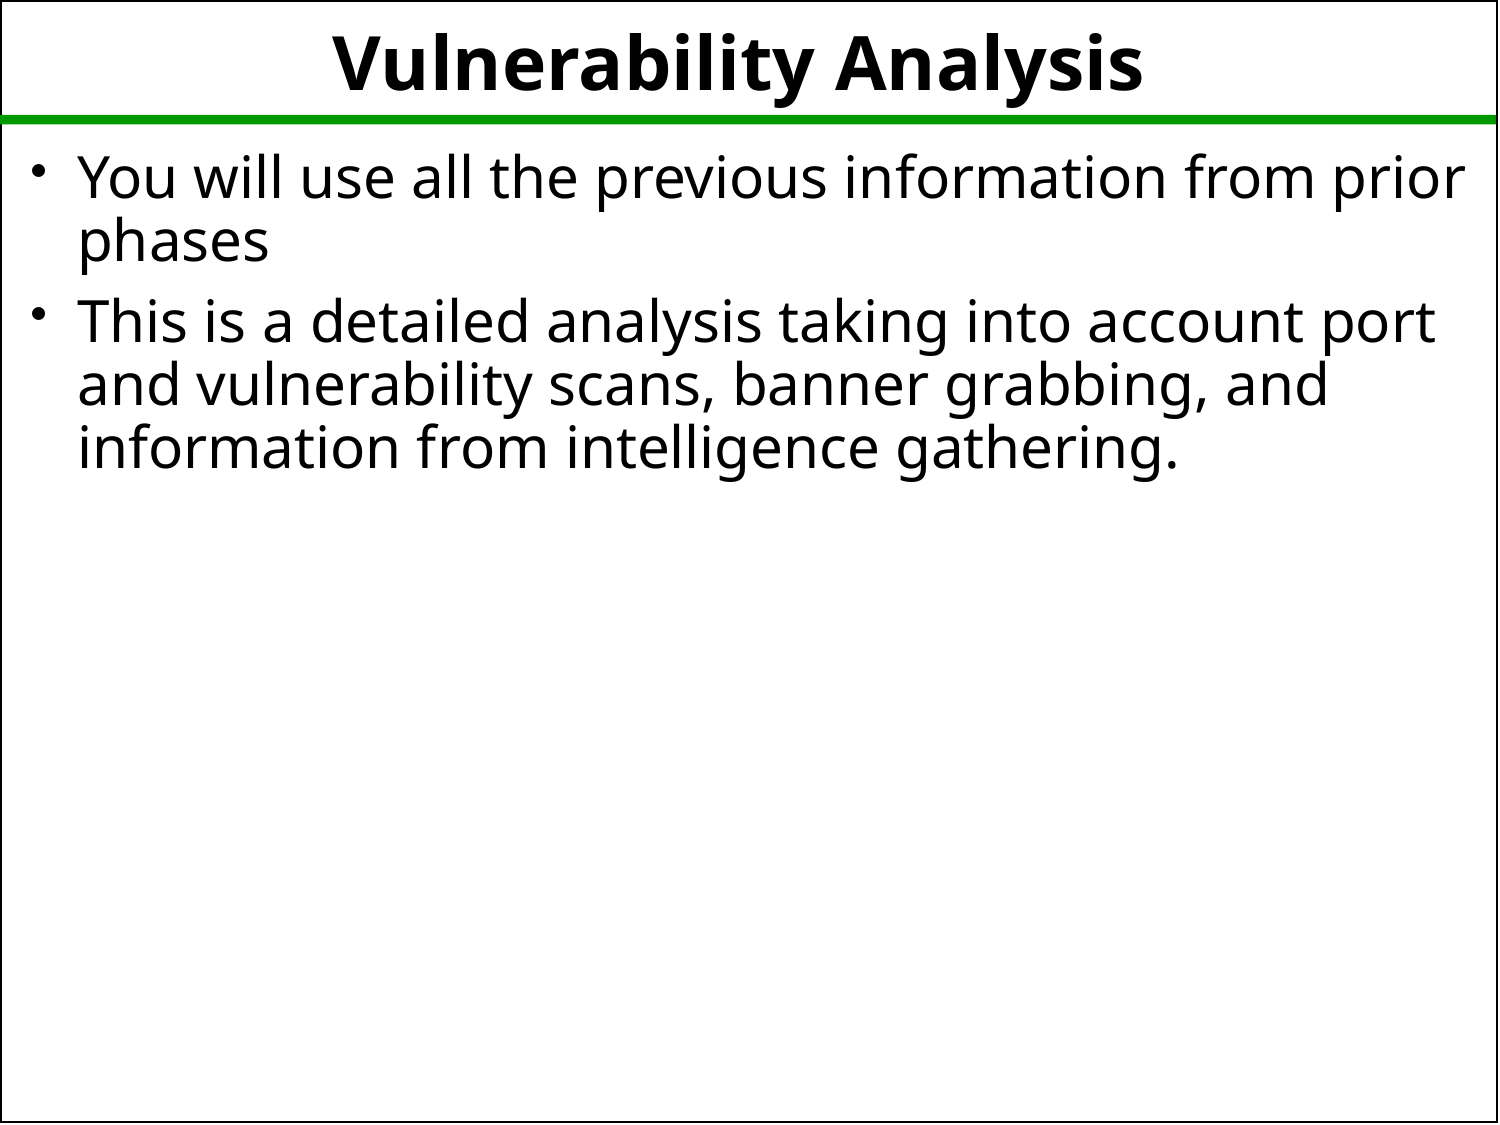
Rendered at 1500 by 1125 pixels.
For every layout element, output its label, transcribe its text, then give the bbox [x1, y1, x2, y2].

list You will use all the previous information from prior phases This is a detailed analysis taking into account port and vulnerability scans, banner grabbing, and information from intelligence gathering. [15, 141, 1485, 1074]
title Vulnerability Analysis [14, 7, 1483, 125]
